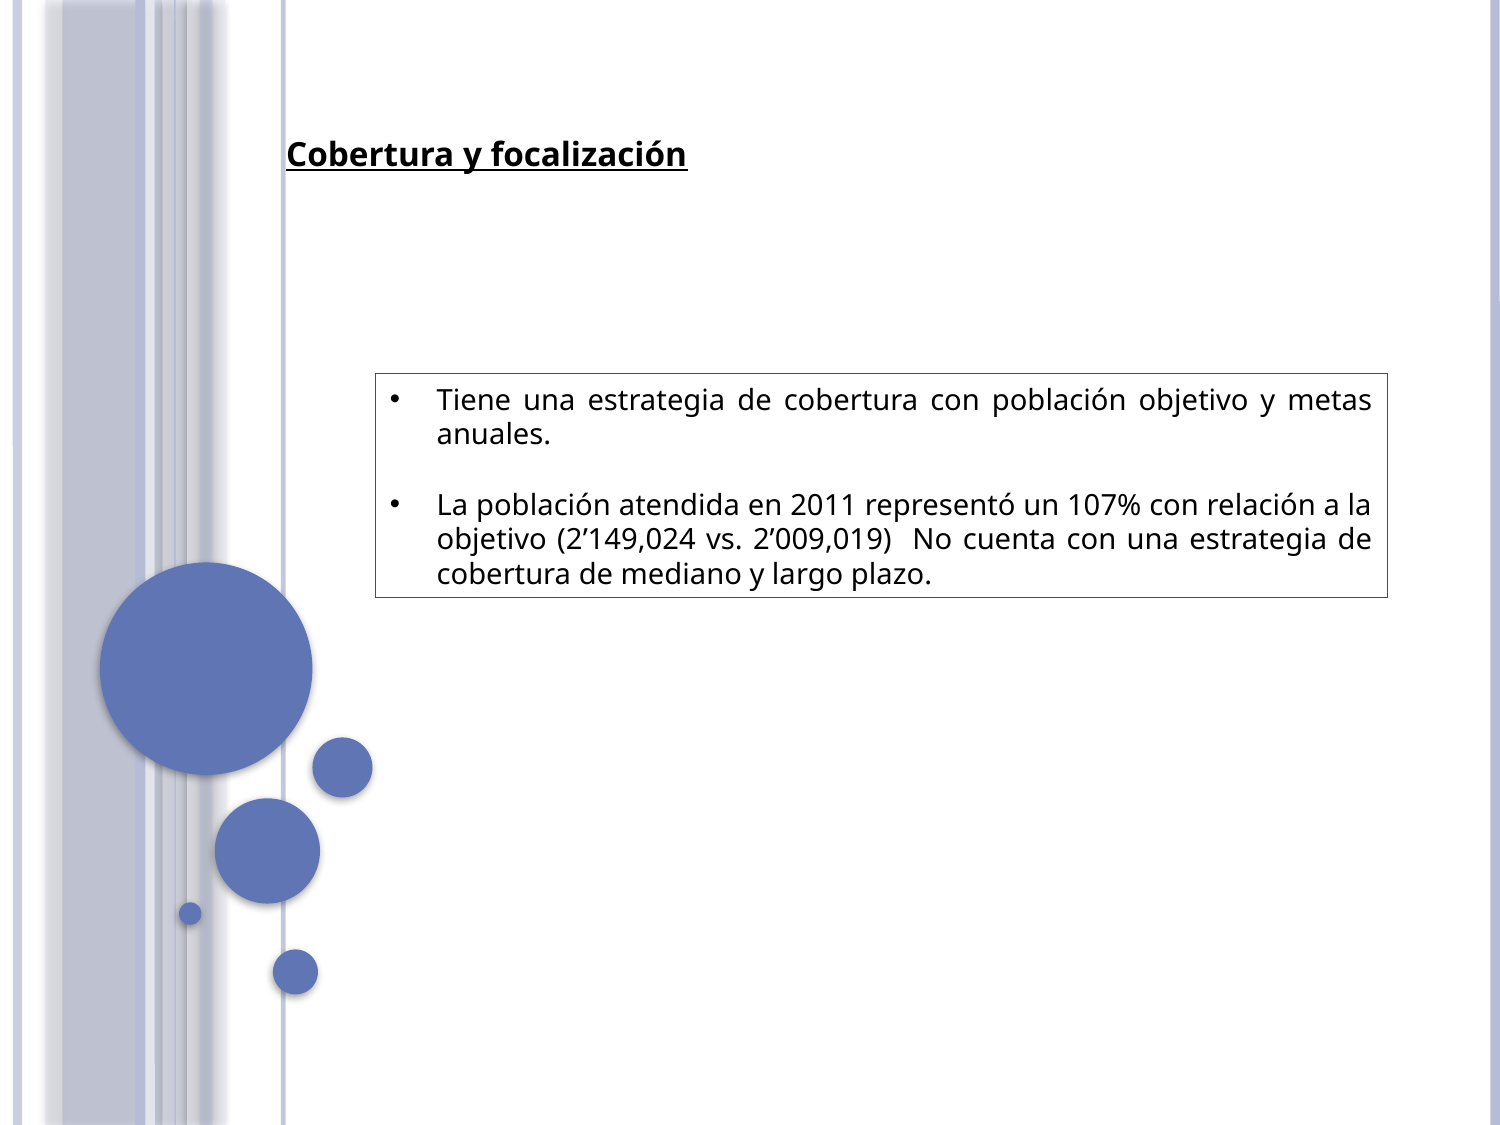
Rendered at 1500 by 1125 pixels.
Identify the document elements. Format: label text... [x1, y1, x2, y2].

text_box Cobertura y focalización [271, 125, 1371, 180]
text_box Tiene una estrategia de cobertura con población objetivo y metas anuales. La población atendida en 2011 representó un 107% con relación a la objetivo (2’149,024 vs. 2’009,019) No cuenta con una estrategia de cobertura de mediano y largo plazo. [375, 373, 1388, 598]
